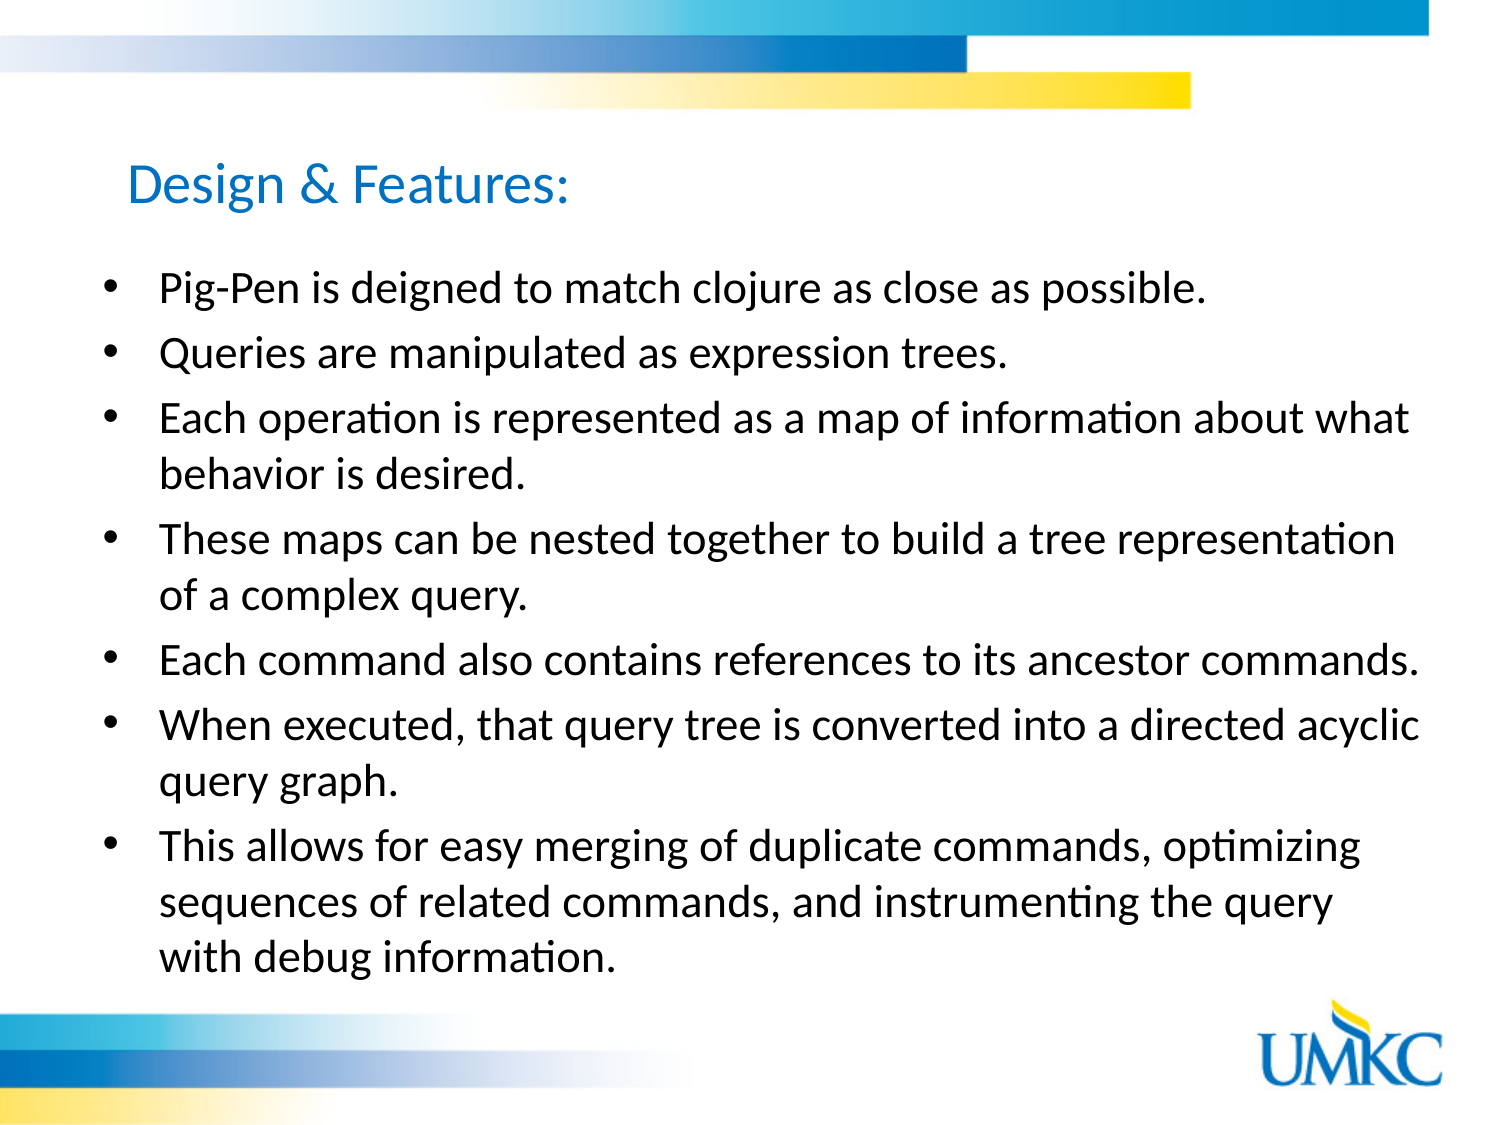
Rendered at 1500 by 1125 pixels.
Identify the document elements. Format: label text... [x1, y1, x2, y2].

picture [0, 0, 1500, 1125]
text_box Design & Features: [112, 137, 1063, 223]
list Pig-Pen is deigned to match clojure as close as possible. Queries are manipulated as expression trees. Each operation is represented as a map of information about what behavior is desired. These maps can be nested together to build a tree representation of a complex query. Each command also contains references to its ancestor commands. When executed, that query tree is converted into a directed acyclic query graph. This allows for easy merging of duplicate commands, optimizing sequences of related commands, and instrumenting the query with debug information. [87, 249, 1438, 993]
